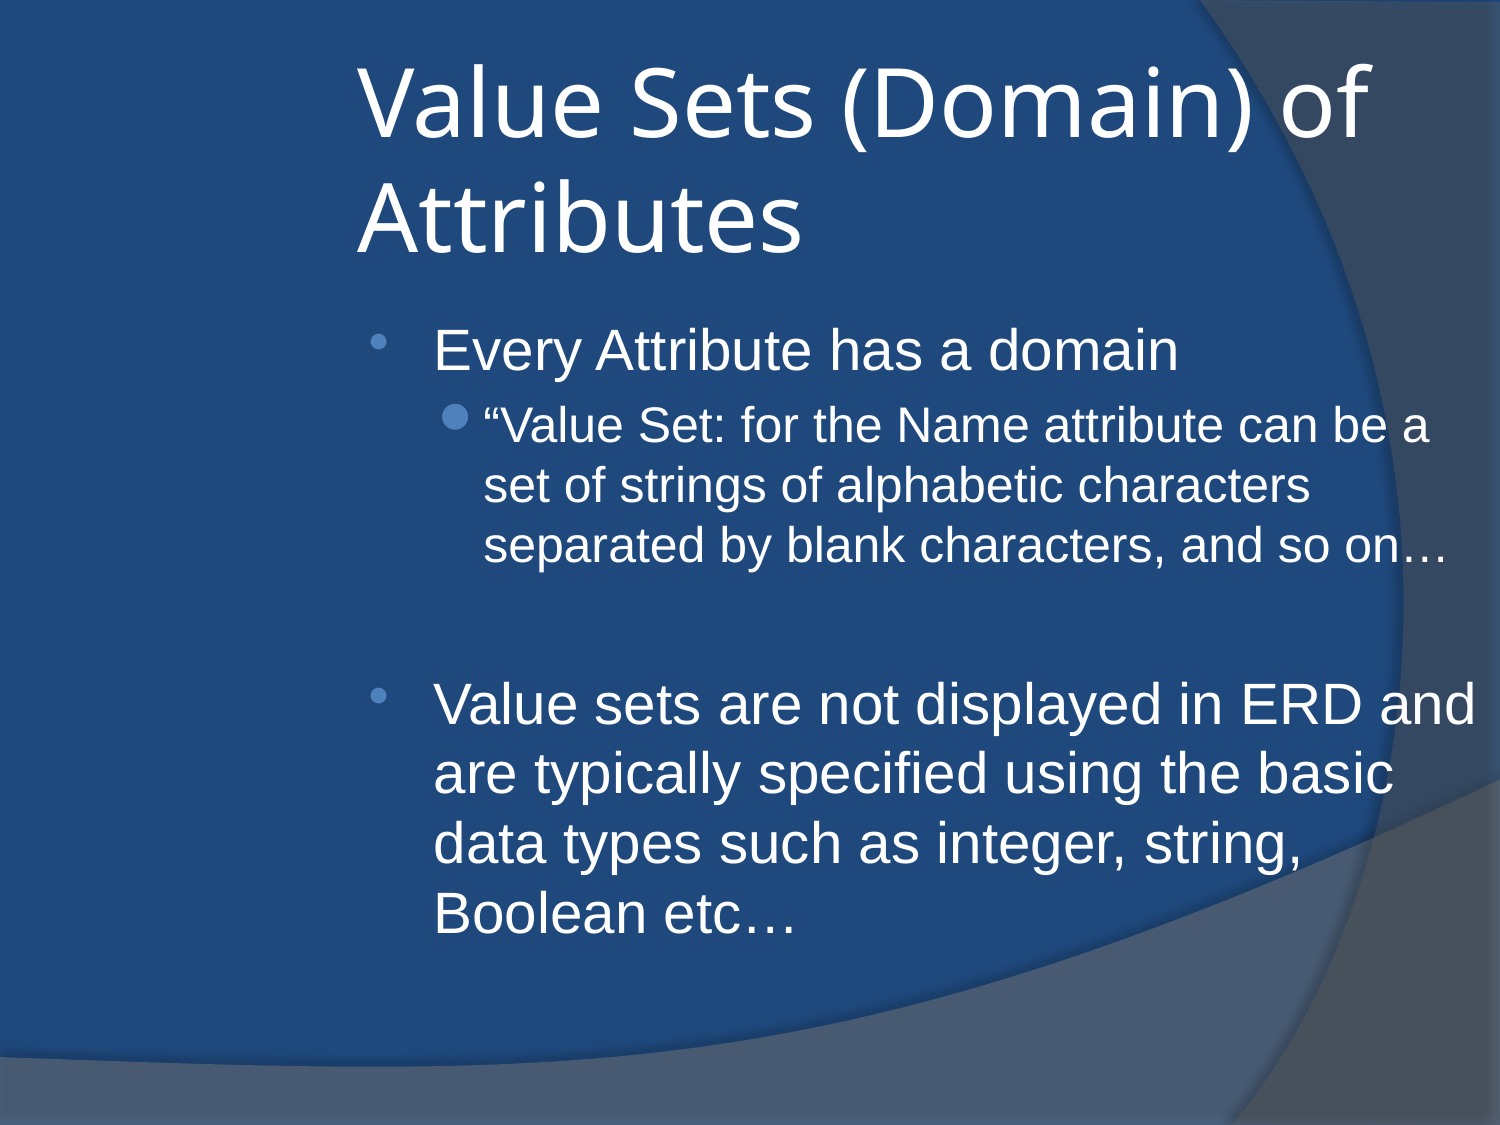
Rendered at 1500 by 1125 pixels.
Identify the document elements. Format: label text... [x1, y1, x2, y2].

list Every Attribute has a domain “Value Set: for the Name attribute can be a set of strings of alphabetic characters separated by blank characters, and so on… Value sets are not displayed in ERD and are typically specified using the basic data types such as integer, string, Boolean etc… [350, 312, 1500, 1125]
title Value Sets (Domain) of Attributes [350, 31, 1500, 282]
